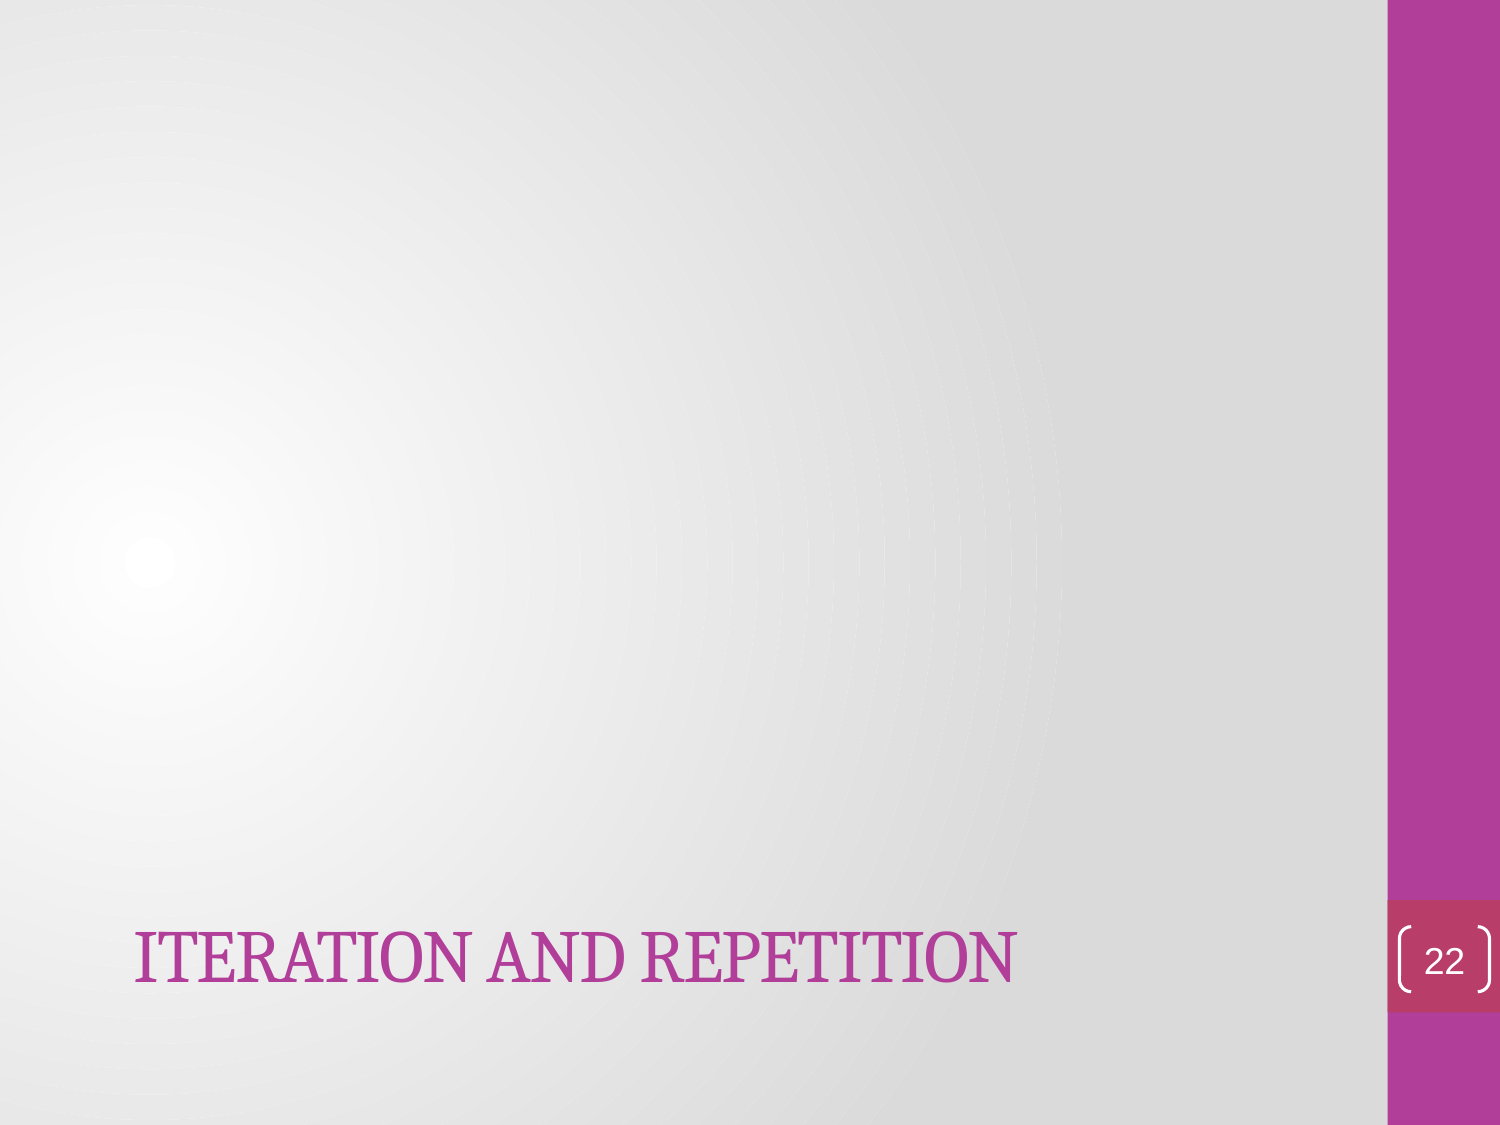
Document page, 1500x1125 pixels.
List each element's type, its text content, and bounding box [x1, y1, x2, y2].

title Iteration and Repetition [118, 900, 1375, 1092]
slide_number 22 [1397, 925, 1492, 994]
